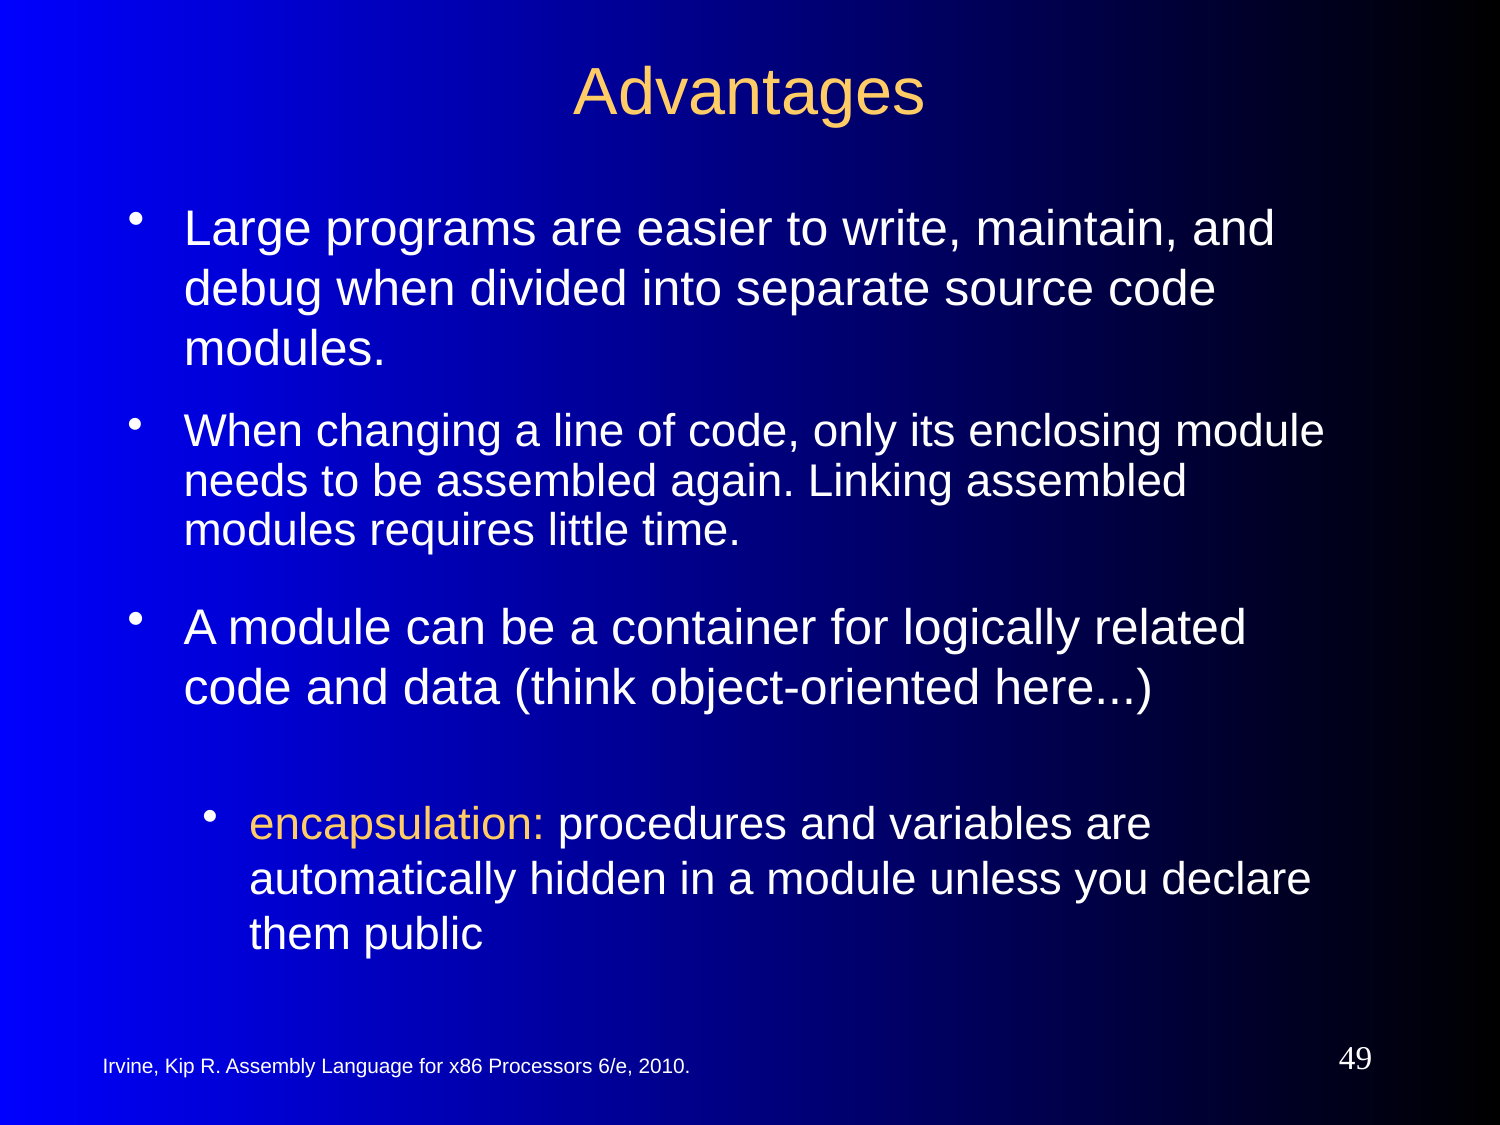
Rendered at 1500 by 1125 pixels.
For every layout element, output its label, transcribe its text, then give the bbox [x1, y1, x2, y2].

text_box When changing a line of code, only its enclosing module needs to be assembled again. Linking assembled modules requires little time. [112, 399, 1388, 575]
footer Irvine, Kip R. Assembly Language for x86 Processors 6/e, 2010. [87, 1040, 775, 1091]
slide_number 49 [1224, 1025, 1388, 1088]
text_box A module can be a container for logically related code and data (think object-oriented here...) encapsulation: procedures and variables are automatically hidden in a module unless you declare them public [112, 587, 1363, 913]
title Advantages [112, 37, 1388, 138]
list Large programs are easier to write, maintain, and debug when divided into separate source code modules. [112, 187, 1375, 399]
